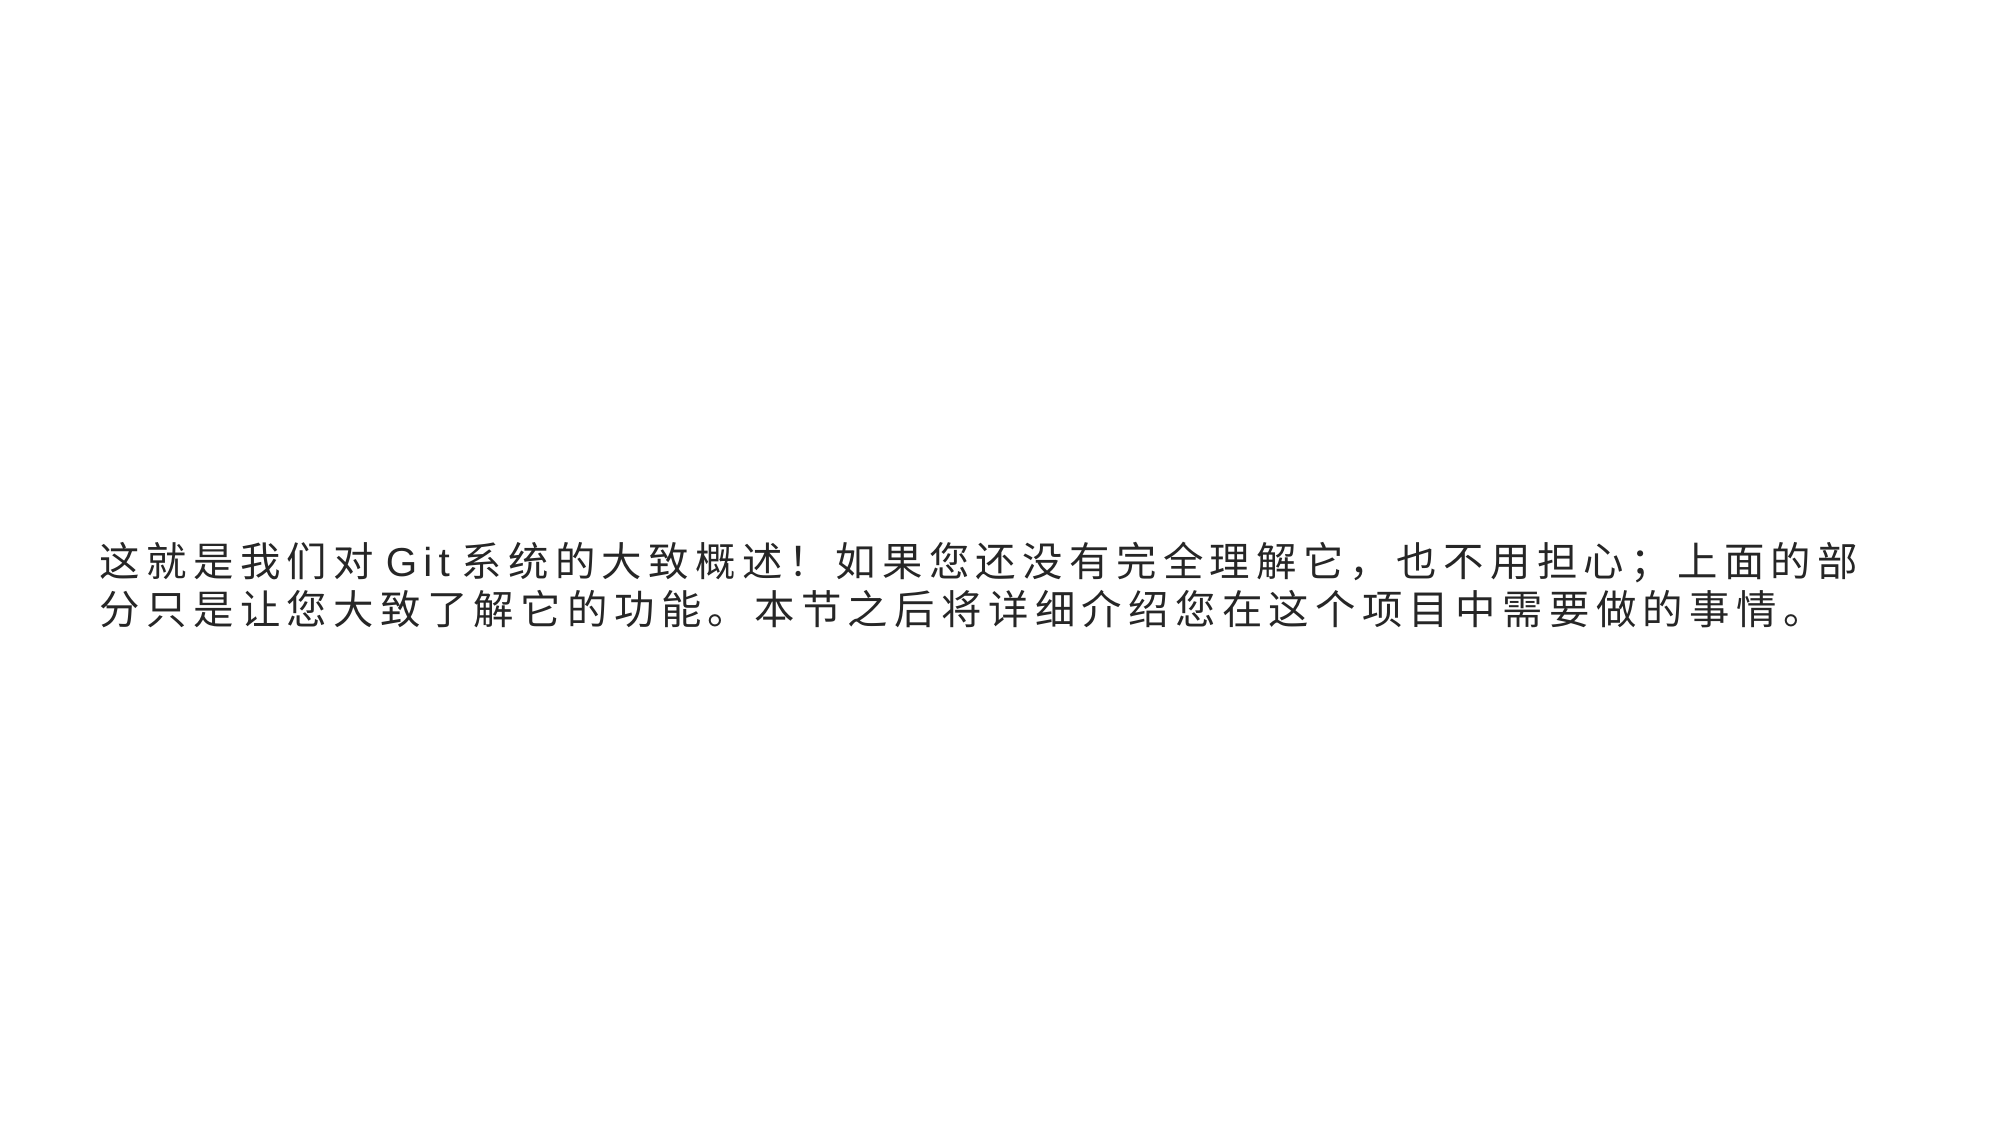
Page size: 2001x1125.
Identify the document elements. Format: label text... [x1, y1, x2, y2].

title 这就是我们对Git系统的大致概述！如果您还没有完全理解它，也不用担心；上面的部分只是让您大致了解它的功能。本节之后将详细介绍您在这个项目中需要做的事情。 [85, 526, 1885, 643]
